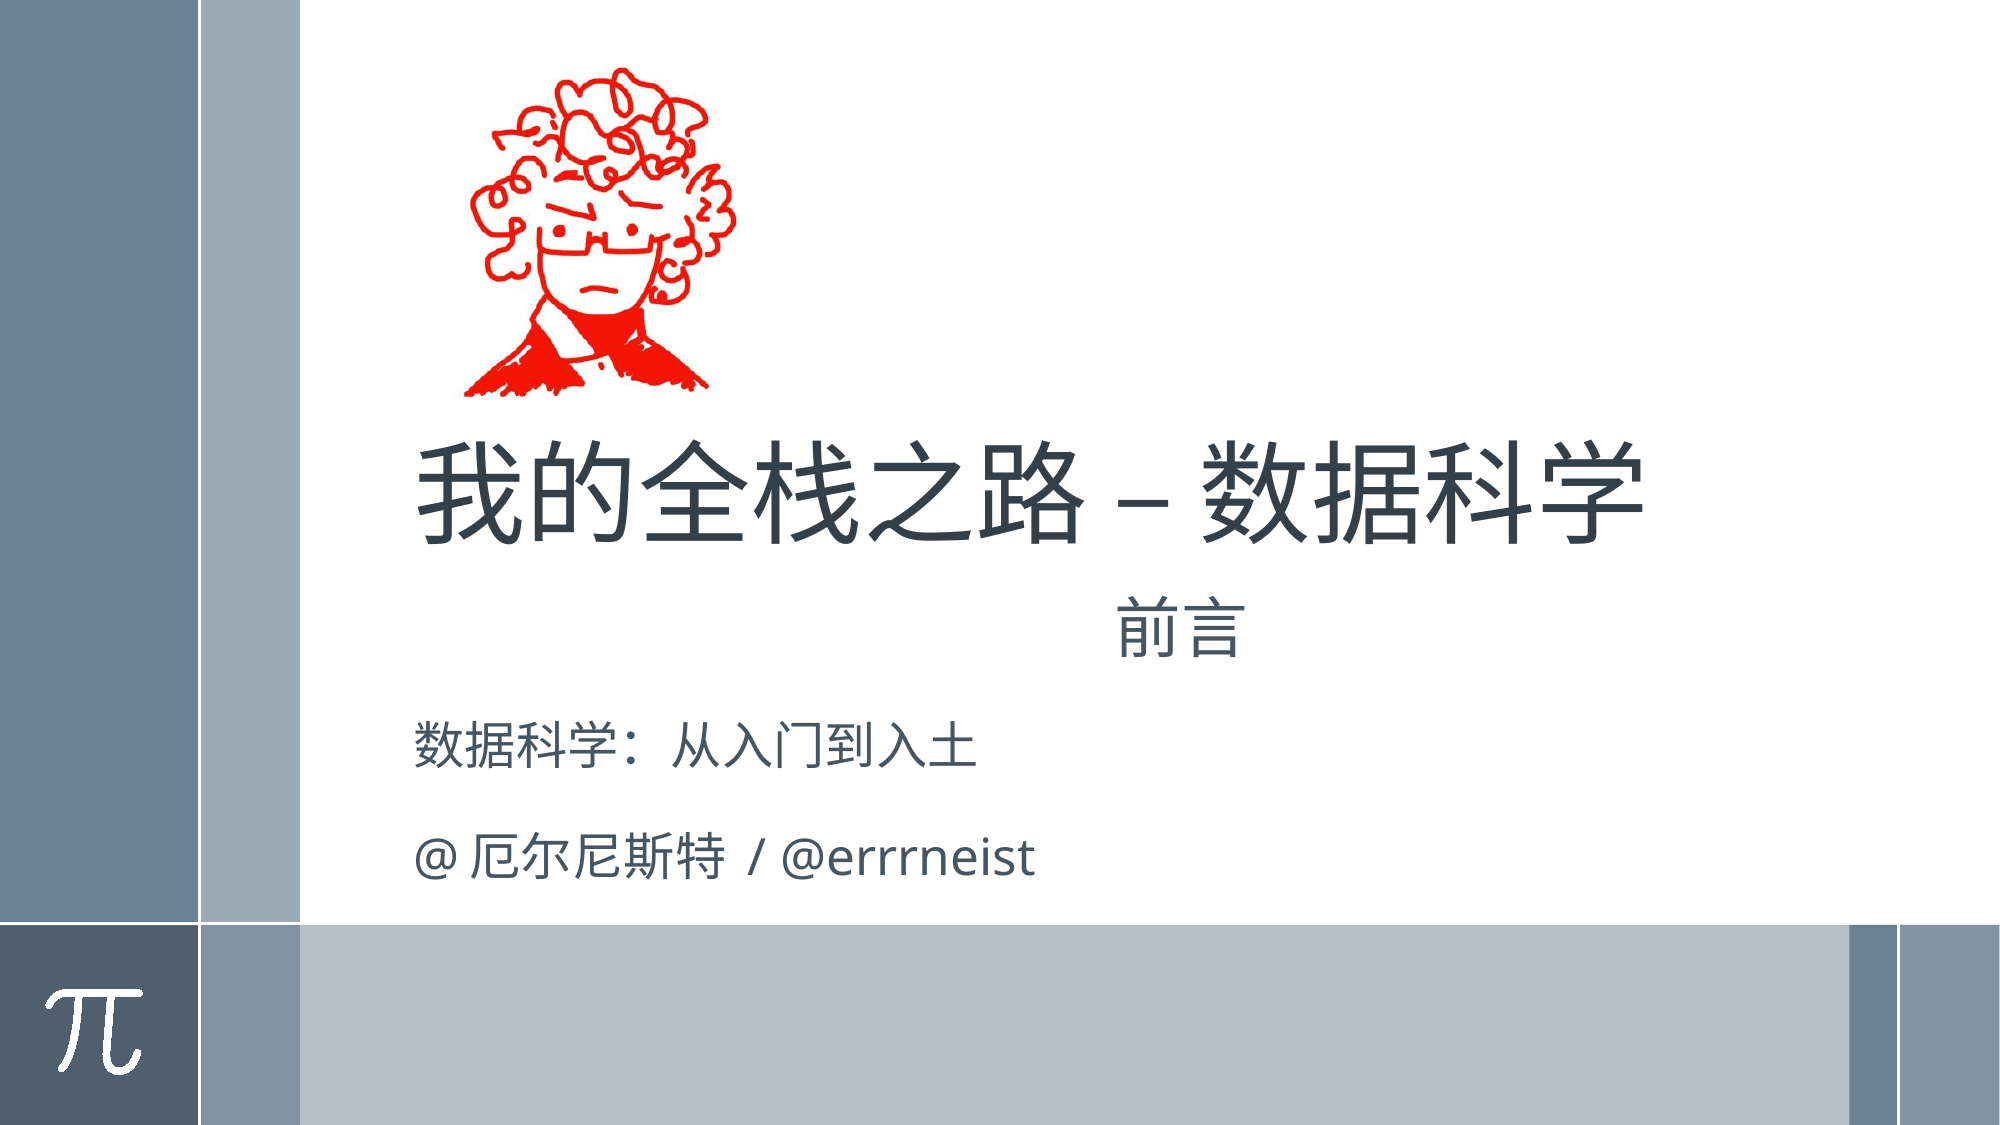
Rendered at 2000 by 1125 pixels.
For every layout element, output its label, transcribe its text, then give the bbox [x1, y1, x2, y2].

text_box 前言 [1099, 587, 2000, 677]
subtitle 数据科学：从入门到入土 @厄尔尼斯特 / @errrneist [398, 712, 1632, 896]
picture [398, 37, 783, 422]
title 我的全栈之路 – 数据科学 [398, 262, 1765, 703]
